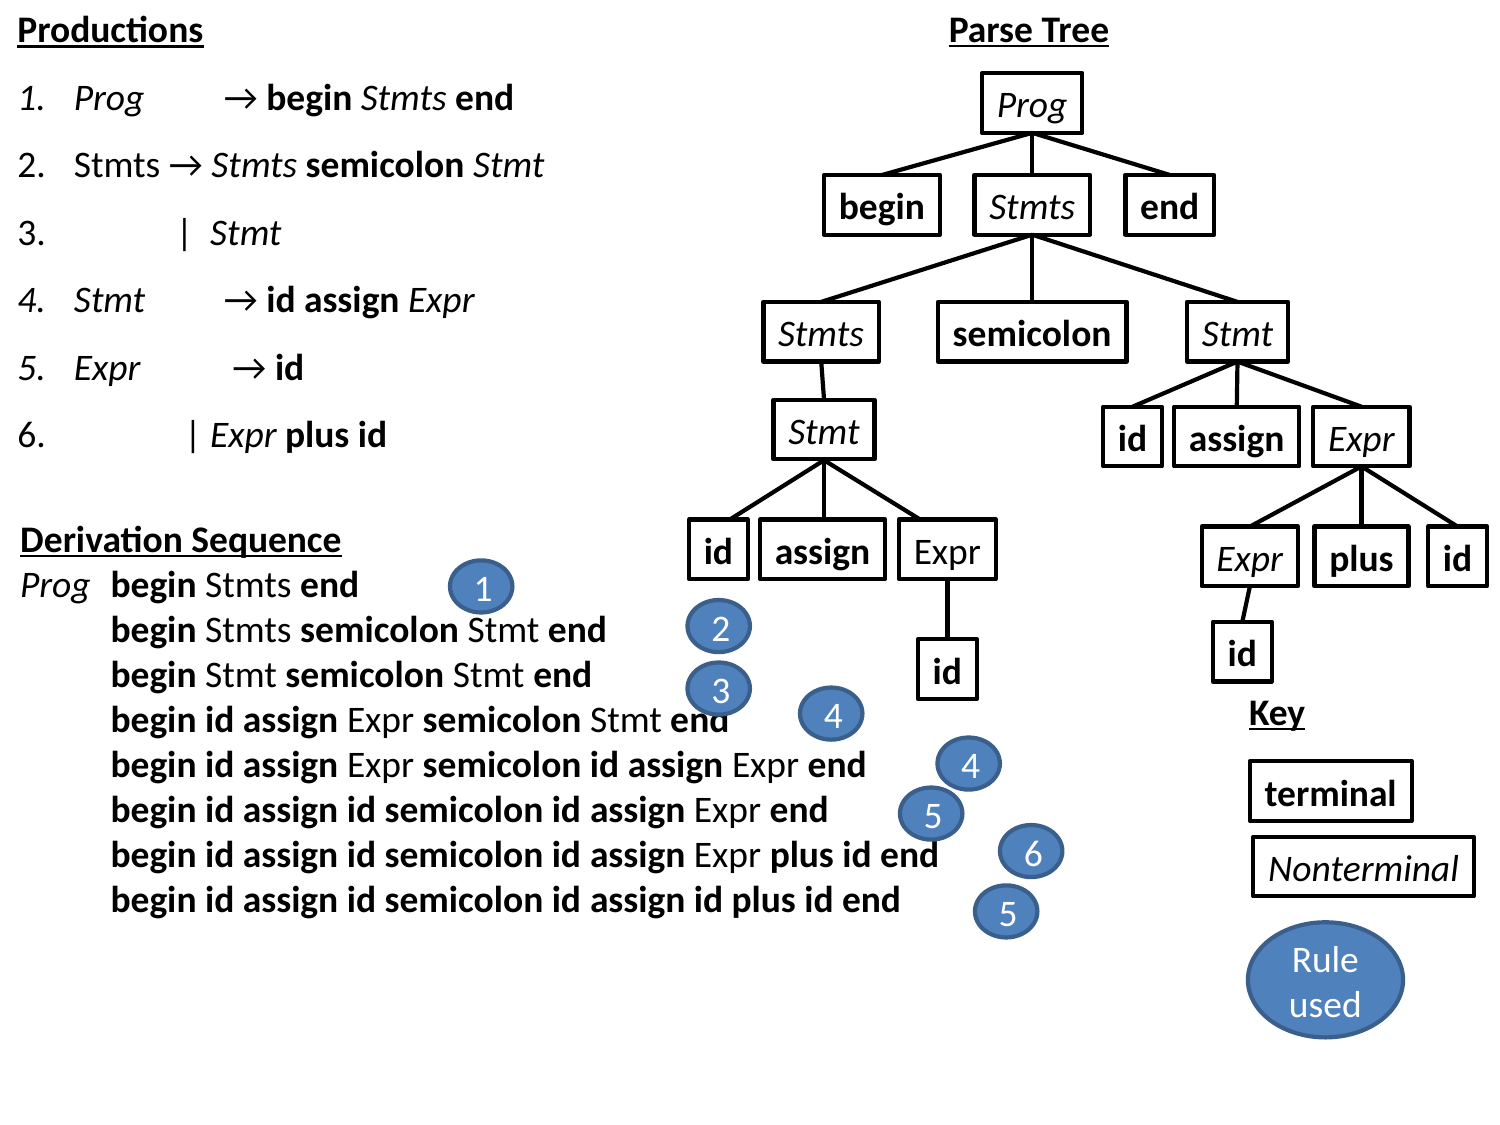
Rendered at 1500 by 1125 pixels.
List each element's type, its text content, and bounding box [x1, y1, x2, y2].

text_box id [1211, 620, 1274, 684]
text_box 4 [935, 735, 1003, 792]
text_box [1242, 586, 1251, 622]
text_box 3 [685, 660, 753, 717]
text_box Rule used [1245, 920, 1406, 1040]
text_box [1238, 362, 1362, 407]
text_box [1362, 466, 1458, 527]
text_box assign [1172, 416, 1301, 468]
text_box Productions Prog → begin Stmts end Stmts → Stmts semicolon Stmt | Stmt Stmt → id assign Expr Expr → id | Expr plus id [2, 0, 560, 463]
text_box 4 [797, 685, 865, 742]
text_box id [687, 517, 750, 581]
text_box 6 [997, 822, 1065, 880]
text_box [729, 459, 822, 520]
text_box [1132, 362, 1234, 407]
text_box assign [758, 527, 887, 581]
text_box begin [822, 173, 942, 233]
text_box id [1426, 524, 1489, 588]
text_box semicolon [936, 310, 1129, 364]
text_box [1032, 133, 1170, 176]
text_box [820, 362, 825, 400]
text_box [1032, 235, 1238, 303]
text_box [1249, 466, 1360, 527]
text_box terminal [1248, 759, 1414, 823]
text_box Key [1234, 680, 1321, 740]
text_box 1 [447, 558, 515, 615]
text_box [825, 459, 921, 520]
text_box Stmts [761, 300, 881, 364]
text_box id [916, 637, 979, 701]
text_box Stmt [1185, 300, 1290, 360]
text_box 2 [685, 597, 753, 655]
text_box Parse Tree [933, 0, 1125, 58]
text_box Stmt [771, 398, 877, 458]
text_box Stmts [972, 184, 1092, 233]
text_box 5 [972, 883, 1040, 940]
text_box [821, 235, 1028, 303]
text_box end [1123, 173, 1216, 233]
text_box Nonterminal [1251, 835, 1476, 898]
text_box 5 [897, 785, 965, 842]
text_box Expr [1200, 524, 1300, 588]
text_box id [1101, 405, 1164, 468]
text_box Expr [1311, 405, 1412, 465]
text_box plus [1312, 535, 1411, 588]
text_box Expr [897, 517, 998, 581]
text_box Prog [980, 71, 1084, 132]
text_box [881, 133, 1030, 176]
